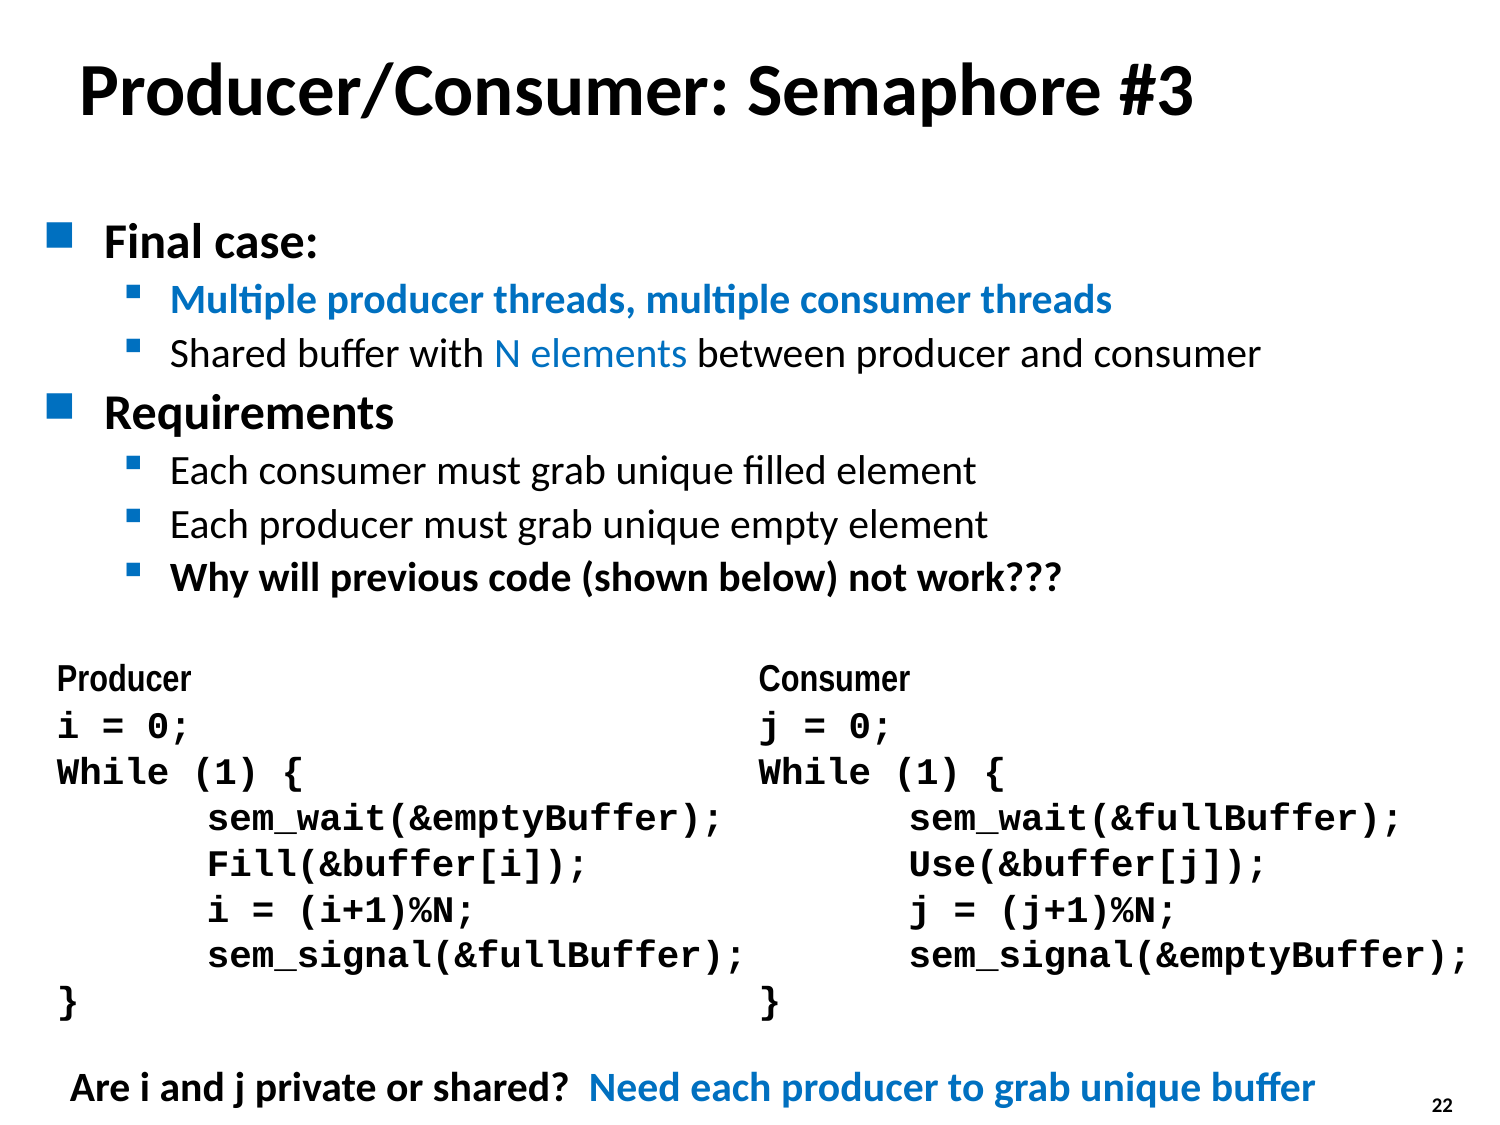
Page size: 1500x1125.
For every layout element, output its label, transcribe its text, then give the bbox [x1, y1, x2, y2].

text_box Are i and j private or shared? Need each producer to grab unique buffer [55, 1052, 1332, 1117]
title Producer/Consumer: Semaphore #3 [64, 23, 1311, 149]
list Final case: Multiple producer threads, multiple consumer threads Shared buffer with N elements between producer and consumer Requirements Each consumer must grab unique filled element Each producer must grab unique empty element Why will previous code (shown below) not work??? [32, 207, 1446, 684]
text_box Consumer j = 0; While (1) { sem_wait(&fullBuffer); Use(&buffer[j]); j = (j+1)%N; sem_signal(&emptyBuffer); } [743, 646, 1500, 1027]
text_box Producer i = 0; While (1) { sem_wait(&emptyBuffer); Fill(&buffer[i]); i = (i+1)%N; sem_signal(&fullBuffer); } [42, 646, 743, 1027]
